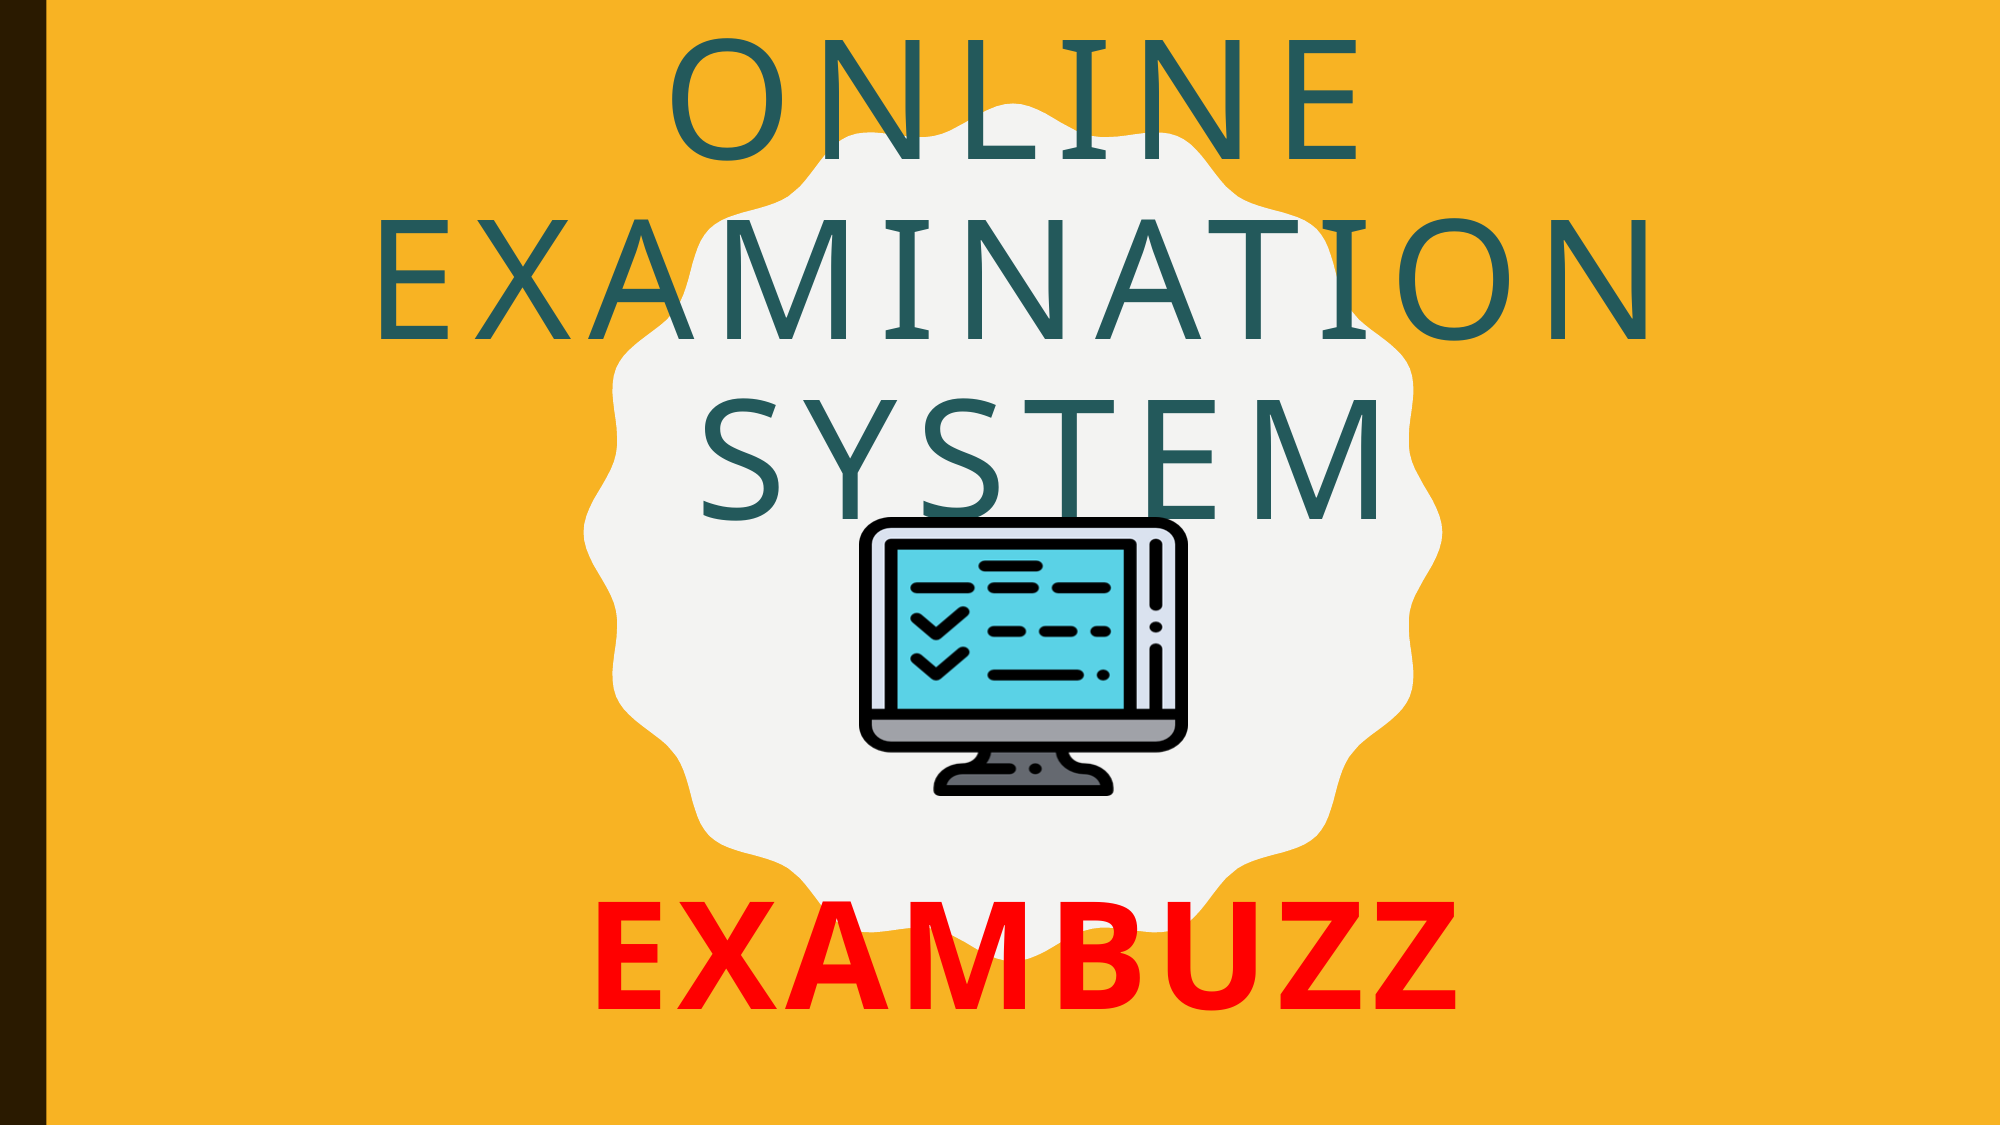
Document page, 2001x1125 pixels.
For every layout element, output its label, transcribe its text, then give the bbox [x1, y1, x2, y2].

picture [859, 517, 1188, 796]
title Online examination system [176, 246, 1870, 525]
subtitle EXAMBUZZ [363, 851, 1684, 1030]
